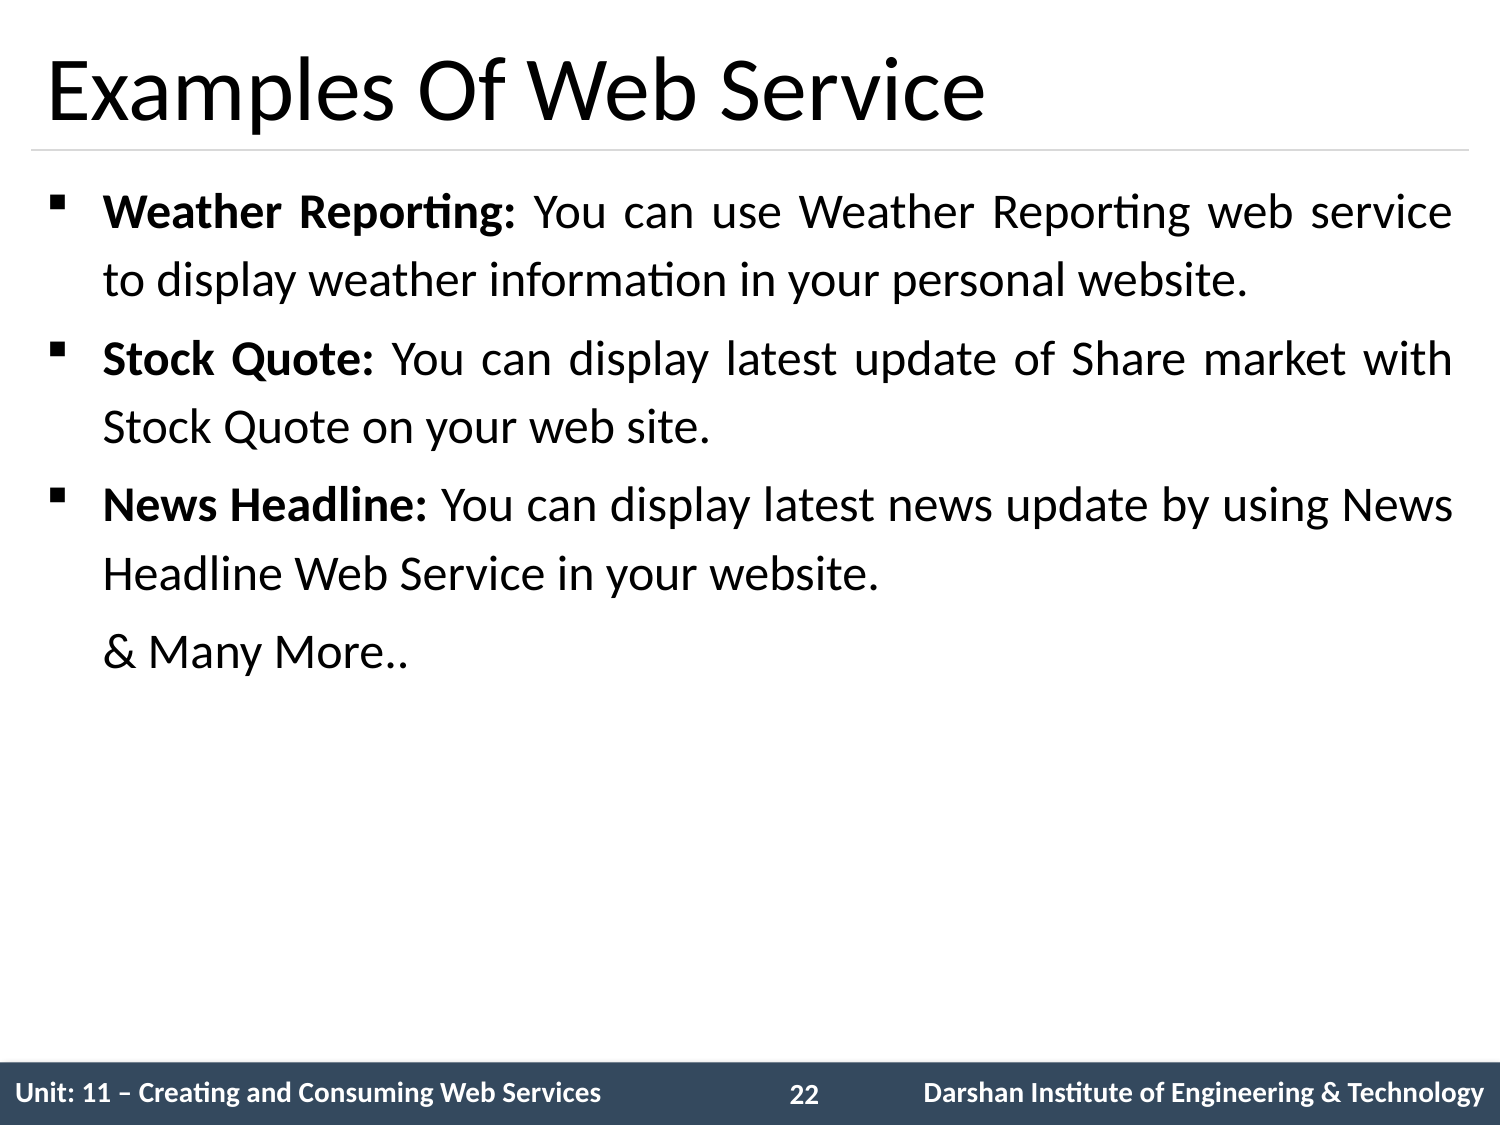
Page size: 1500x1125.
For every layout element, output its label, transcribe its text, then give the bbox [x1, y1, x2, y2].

title Examples Of Web Service [31, 17, 1469, 150]
list Weather Reporting: You can use Weather Reporting web service to display weather information in your personal website. Stock Quote: You can display latest update of Share market with Stock Quote on your web site. News Headline: You can display latest news update by using News Headline Web Service in your website. & Many More.. [31, 162, 1469, 1038]
